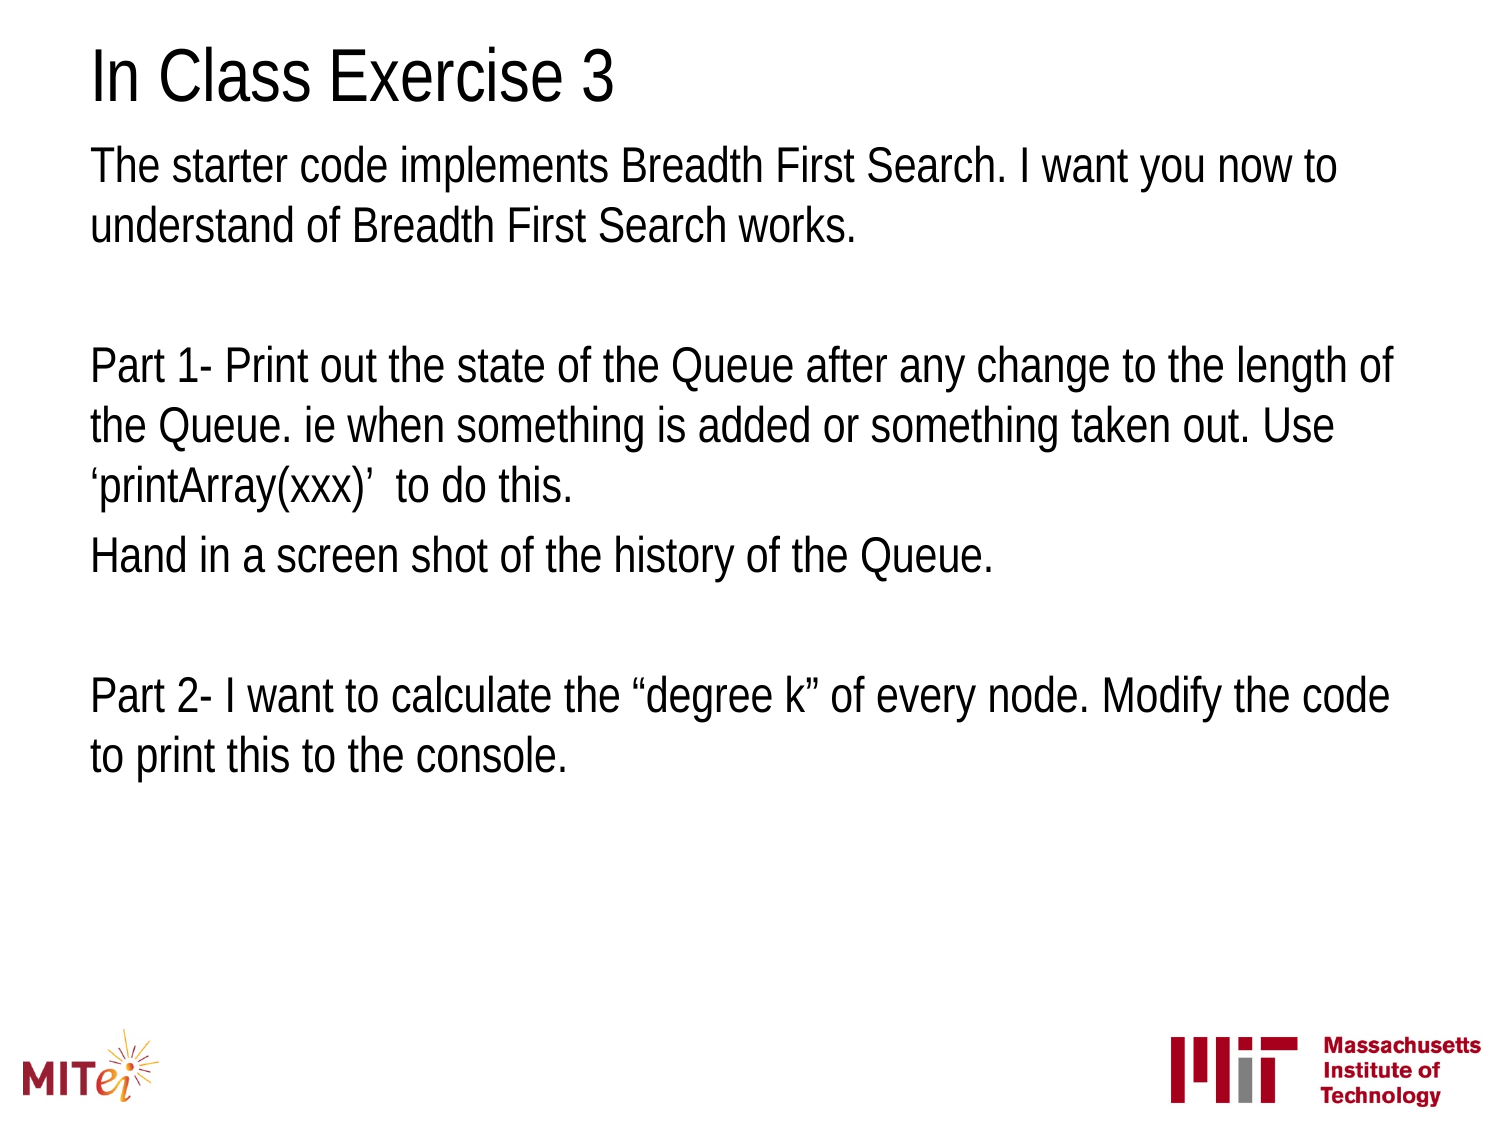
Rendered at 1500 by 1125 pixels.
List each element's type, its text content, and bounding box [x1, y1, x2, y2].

picture [1167, 1033, 1484, 1109]
picture [23, 1026, 161, 1102]
title In Class Exercise 3 [75, 12, 1425, 125]
list The starter code implements Breadth First Search. I want you now to understand of Breadth First Search works. Part 1- Print out the state of the Queue after any change to the length of the Queue. ie when something is added or something taken out. Use ‘printArray(xxx)’ to do this. Hand in a screen shot of the history of the Queue. Part 2- I want to calculate the “degree k” of every node. Modify the code to print this to the console. [75, 125, 1425, 868]
